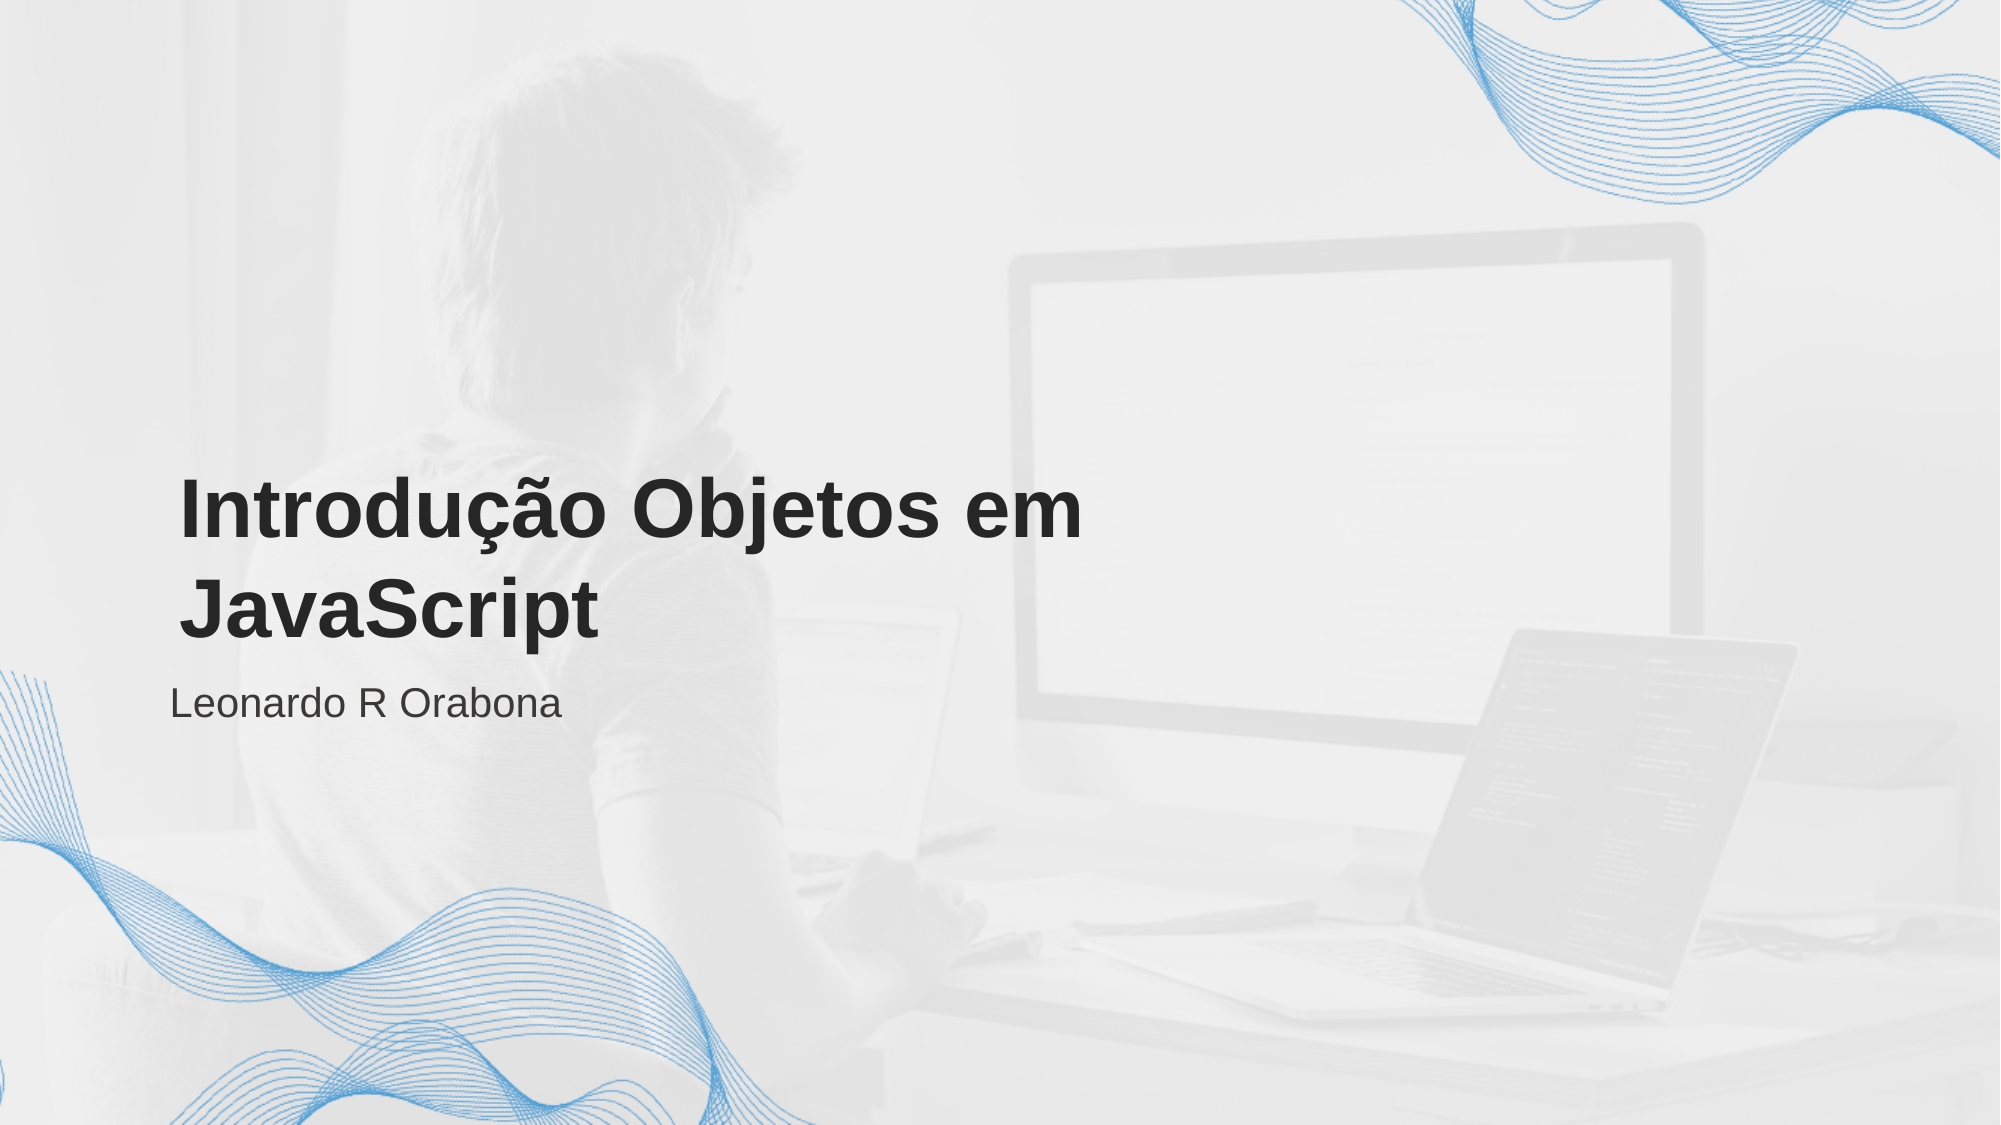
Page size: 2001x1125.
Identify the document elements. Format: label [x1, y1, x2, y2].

list [0, 0, 2000, 1125]
